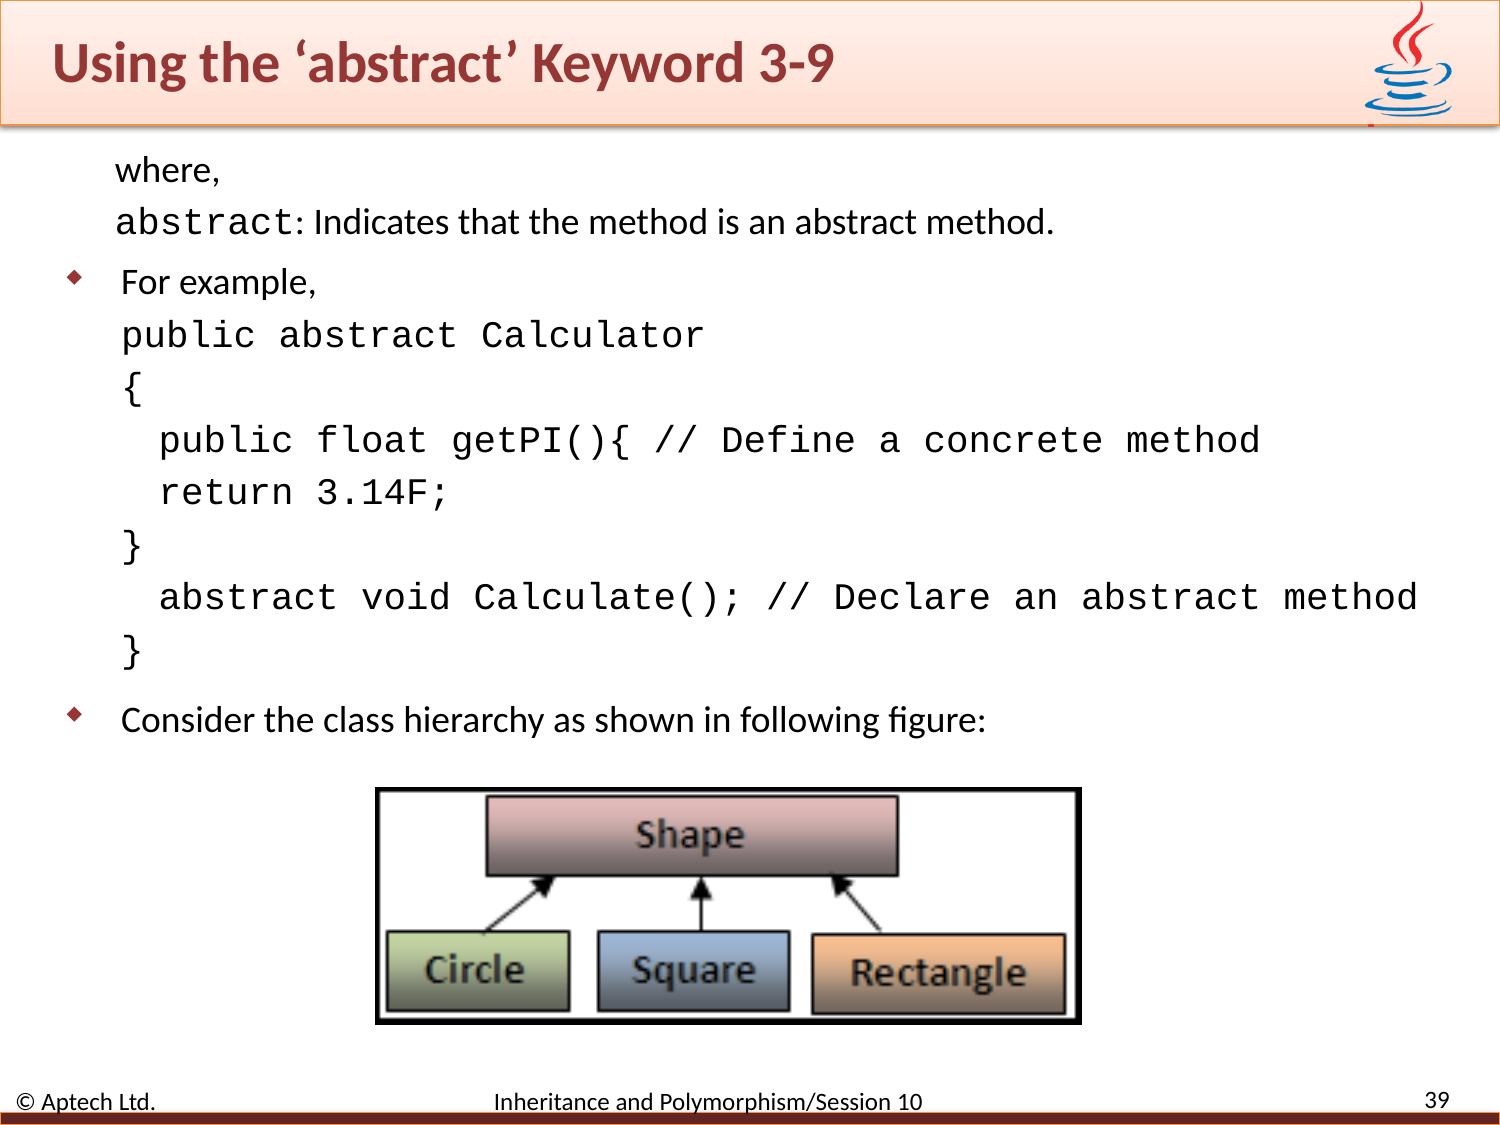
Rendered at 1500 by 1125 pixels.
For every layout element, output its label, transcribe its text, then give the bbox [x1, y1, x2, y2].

slide_number 39 [1337, 1084, 1465, 1113]
picture [374, 787, 1082, 1026]
text_box Consider the class hierarchy as shown in following figure: [49, 687, 1463, 800]
picture [1362, 0, 1454, 127]
text_box For example, public abstract Calculator { public float getPI(){ // Define a concrete method return 3.14F; } abstract void Calculate(); // Declare an abstract method } [49, 249, 1463, 675]
text_box where, abstract: Indicates that the method is an abstract method. [99, 137, 1438, 249]
title Using the ‘abstract’ Keyword 3-9 [37, 24, 1288, 93]
footer © Aptech Ltd. Inheritance and Polymorphism/Session 10 [0, 1087, 1325, 1113]
